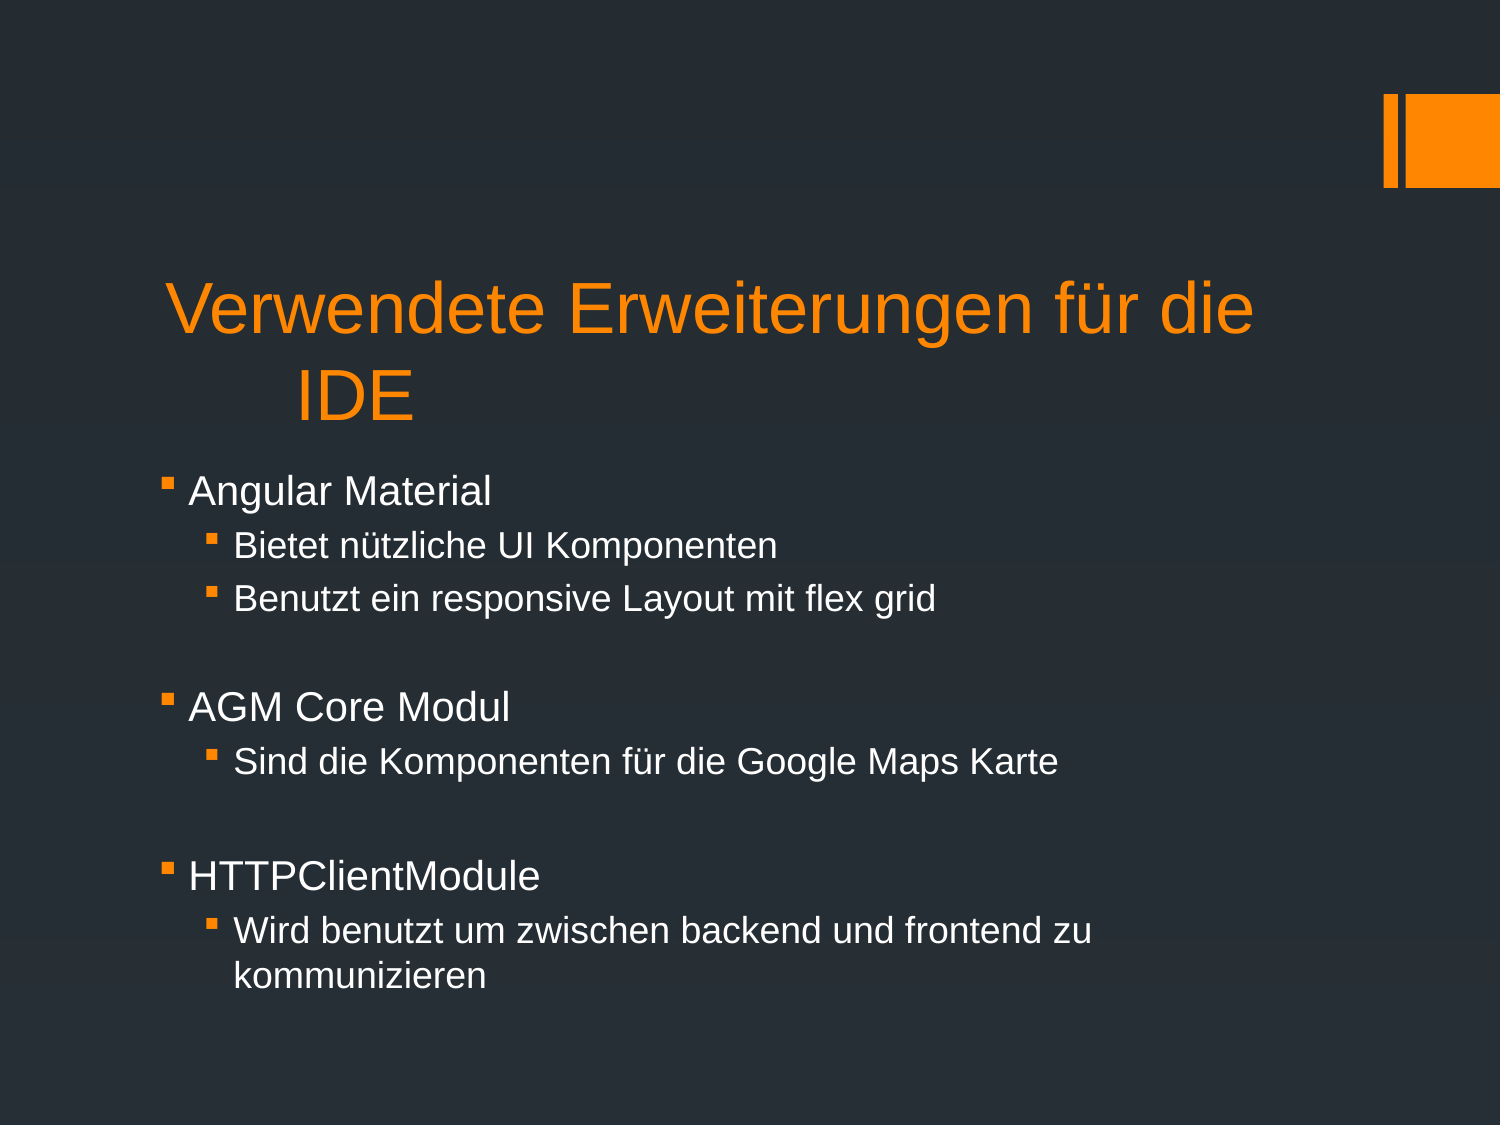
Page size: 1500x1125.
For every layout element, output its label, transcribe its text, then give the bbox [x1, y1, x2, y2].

title Verwendete Erweiterungen für die IDE [150, 253, 1350, 443]
list Angular Material Bietet nützliche UI Komponenten Benutzt ein responsive Layout mit flex grid AGM Core Modul Sind die Komponenten für die Google Maps Karte HTTPClientModule Wird benutzt um zwischen backend und frontend zu kommunizieren [135, 456, 1336, 1037]
